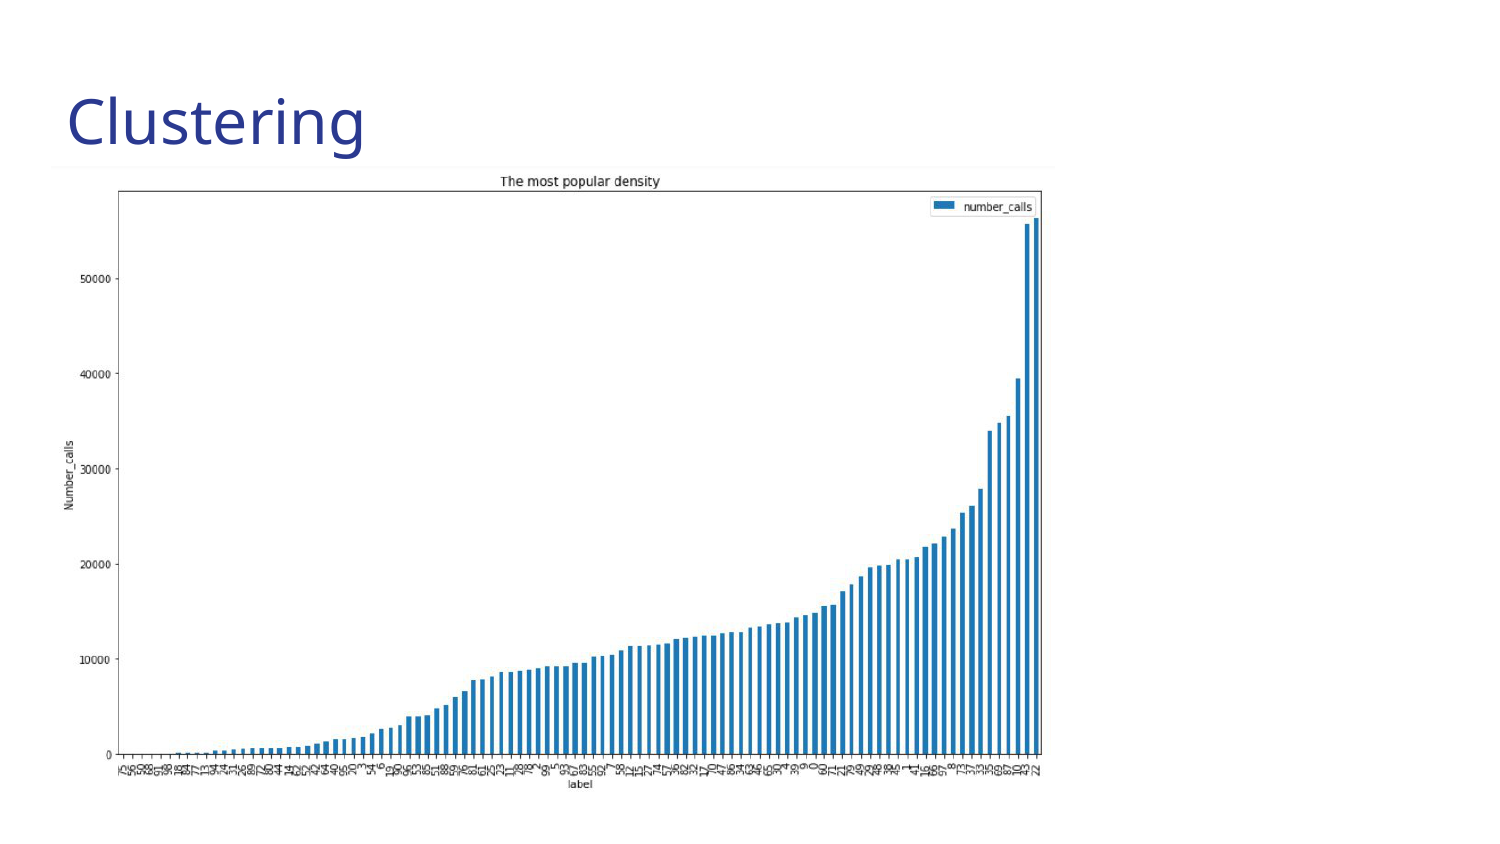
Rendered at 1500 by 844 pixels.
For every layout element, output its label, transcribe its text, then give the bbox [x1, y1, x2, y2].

title Clustering [51, 67, 1449, 167]
picture [50, 166, 1055, 794]
